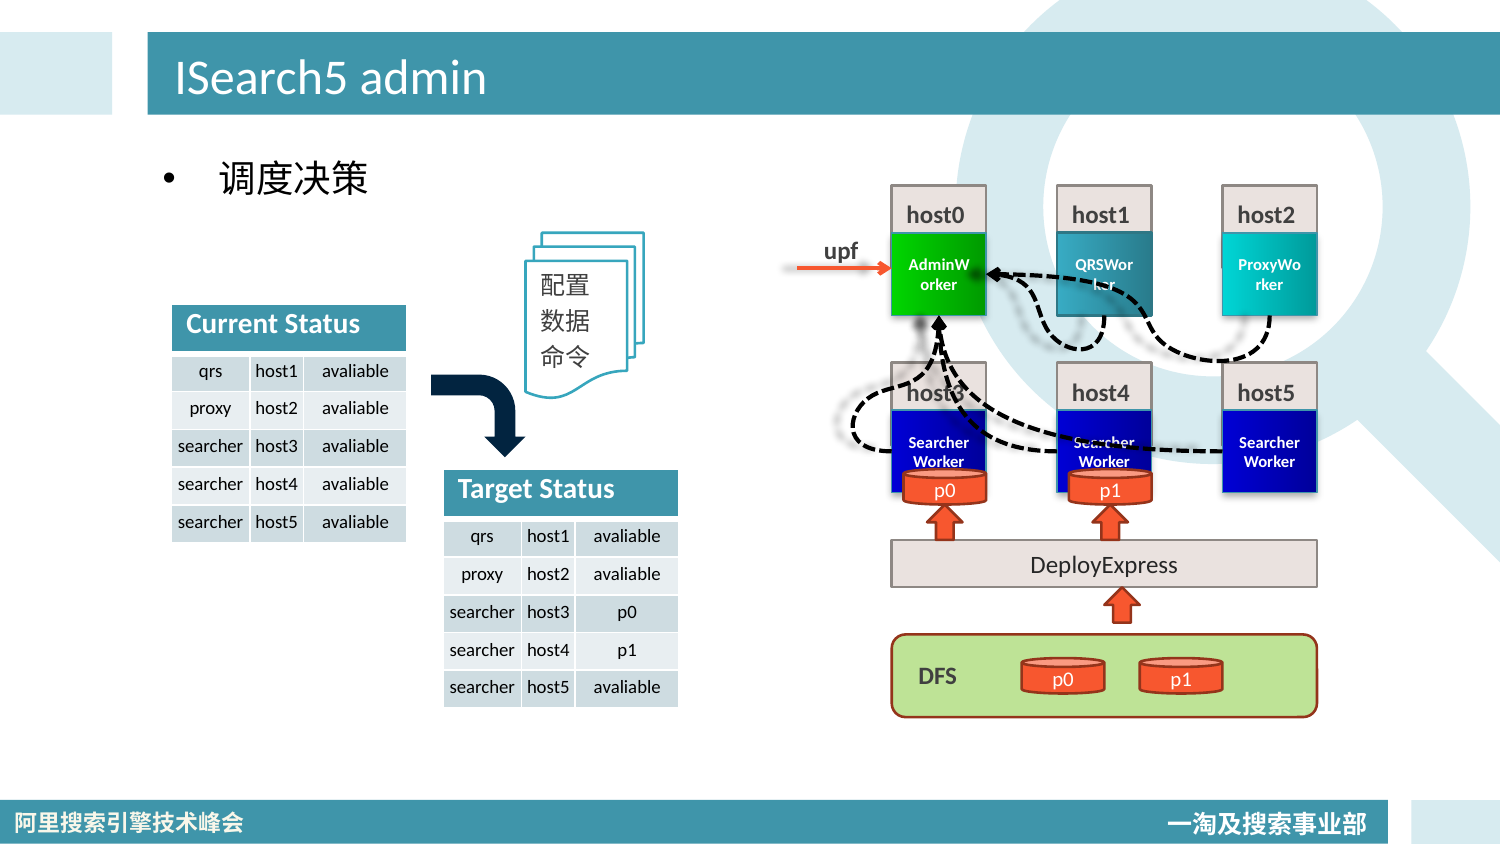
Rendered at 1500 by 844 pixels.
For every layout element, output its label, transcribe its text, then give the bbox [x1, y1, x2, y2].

text_box [532, 231, 645, 373]
table_cell host2 [522, 558, 574, 594]
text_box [1107, 152, 1149, 437]
title ISearch5 admin [159, 33, 1425, 115]
table_cell searcher [444, 596, 521, 632]
table_cell avaliable [576, 671, 678, 707]
list 调度决策 [147, 138, 1425, 754]
table_cell host4 [522, 633, 574, 669]
table_cell p0 [576, 596, 678, 632]
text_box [1153, 185, 1318, 446]
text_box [891, 315, 938, 452]
table_cell searcher [444, 671, 521, 707]
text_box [1024, 235, 1067, 355]
table_cell host5 [522, 671, 574, 707]
table_cell proxy [444, 558, 521, 594]
table_cell host3 [522, 596, 574, 632]
table_cell host1 [522, 522, 574, 556]
table_cell avaliable [576, 558, 678, 594]
text_box 配置 数据 命令 [525, 256, 620, 379]
table_cell searcher [444, 633, 521, 669]
table_header Target Status [444, 470, 678, 516]
text_box [524, 260, 596, 400]
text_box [891, 185, 1102, 315]
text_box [938, 315, 1223, 452]
table_cell p1 [576, 633, 678, 669]
table_cell avaliable [576, 522, 678, 556]
table_cell qrs [444, 522, 521, 556]
